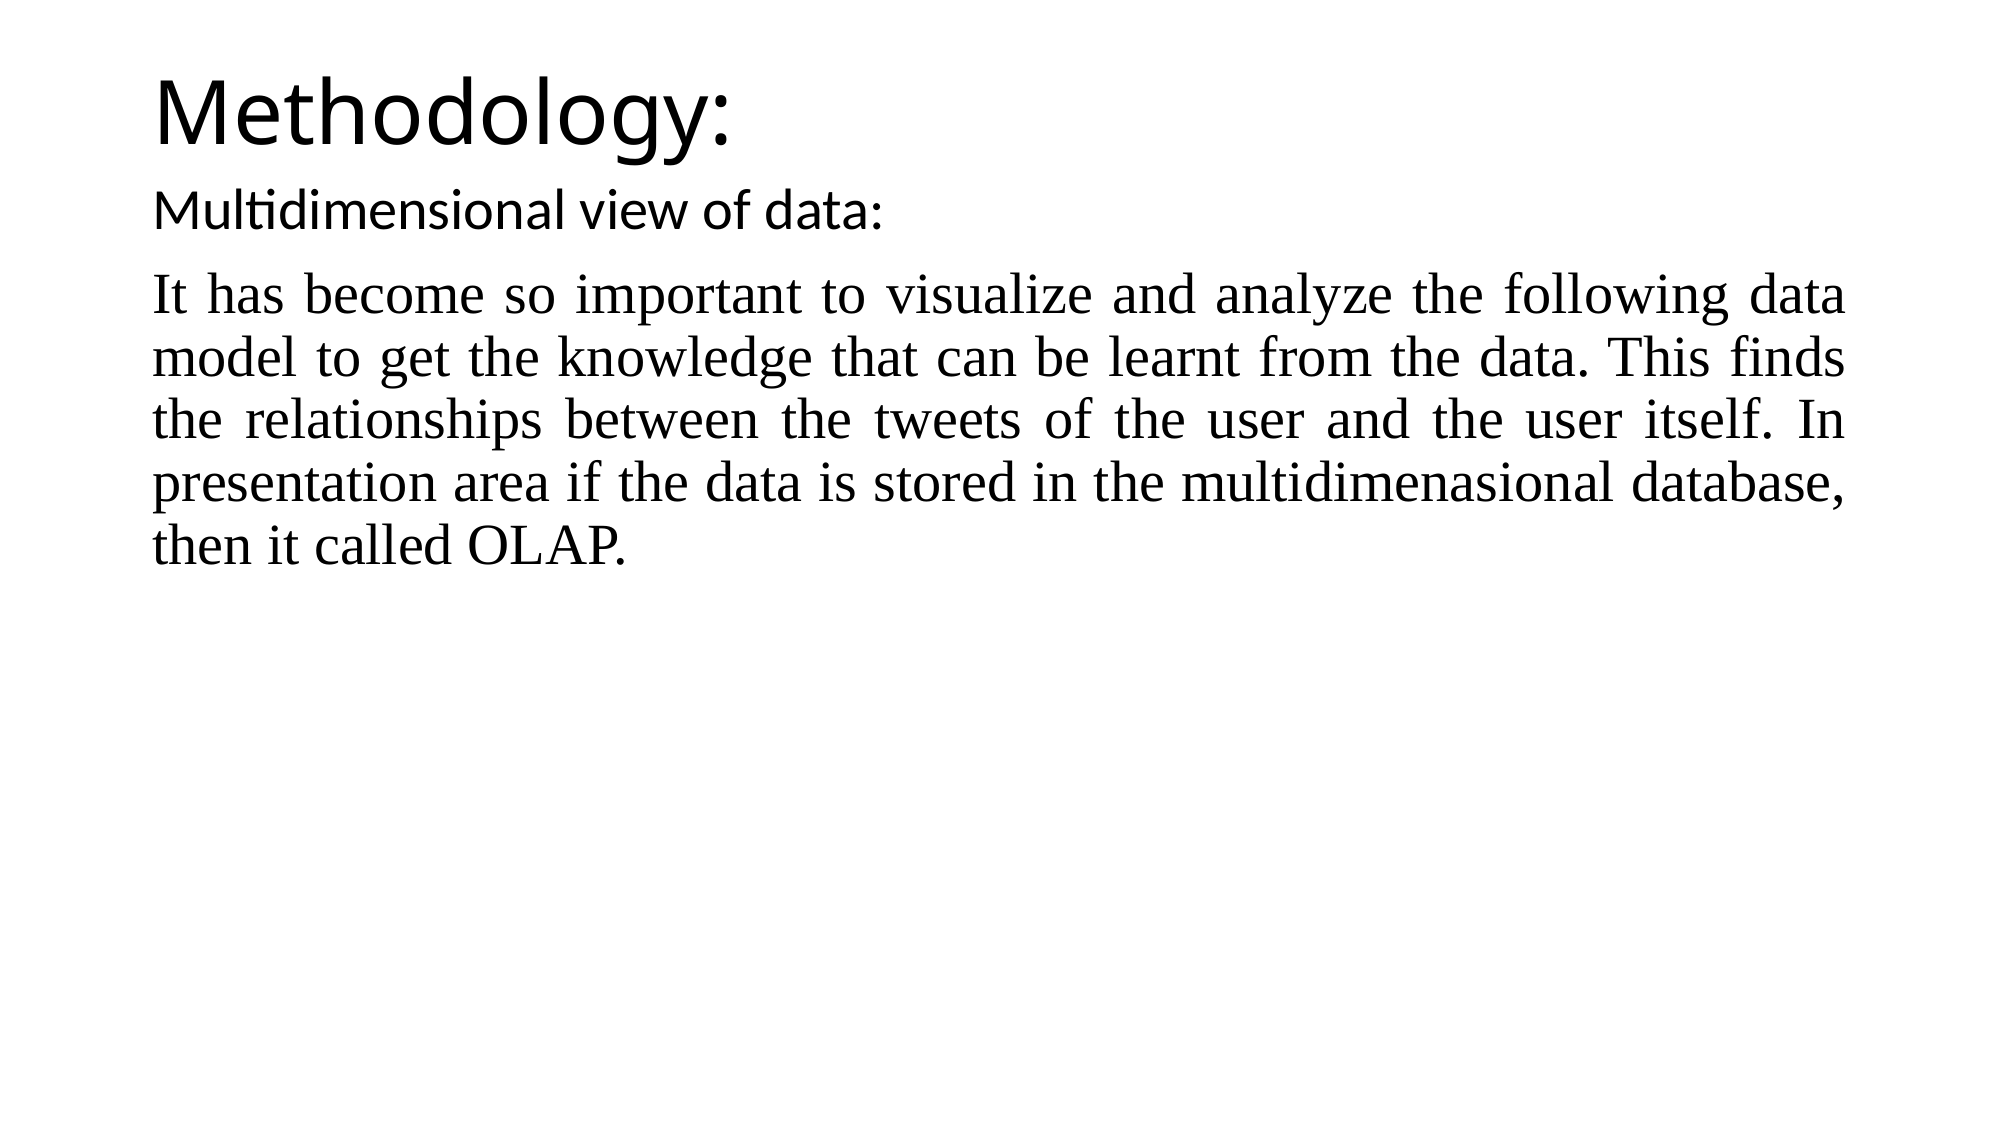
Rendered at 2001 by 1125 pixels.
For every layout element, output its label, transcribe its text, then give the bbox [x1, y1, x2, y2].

list Multidimensional view of data: It has become so important to visualize and analyze the following data model to get the knowledge that can be learnt from the data. This finds the relationships between the tweets of the user and the user itself. In presentation area if the data is stored in the multidimenasional database, then it called OLAP. [137, 171, 1863, 1014]
title Methodology: [137, 59, 1863, 171]
